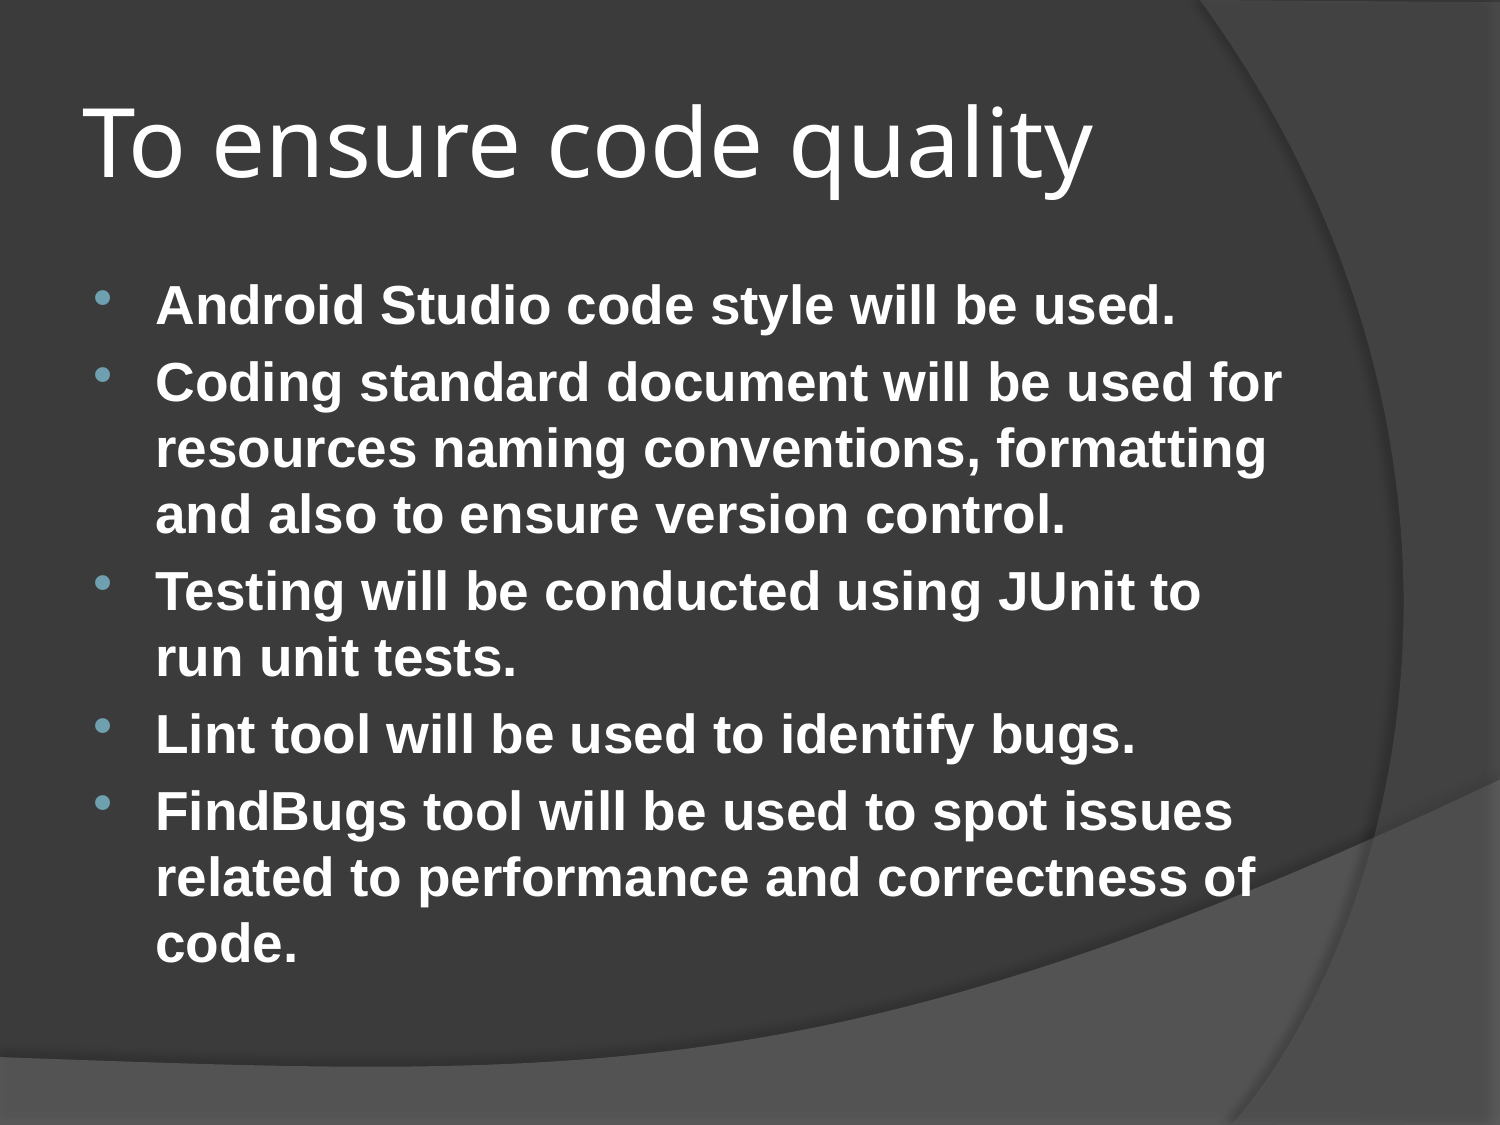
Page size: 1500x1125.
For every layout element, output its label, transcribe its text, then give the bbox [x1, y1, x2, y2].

list Android Studio code style will be used. Coding standard document will be used for resources naming conventions, formatting and also to ensure version control. Testing will be conducted using JUnit to run unit tests. Lint tool will be used to identify bugs. FindBugs tool will be used to spot issues related to performance and correctness of code. [75, 262, 1300, 1005]
title To ensure code quality [75, 45, 1300, 233]
